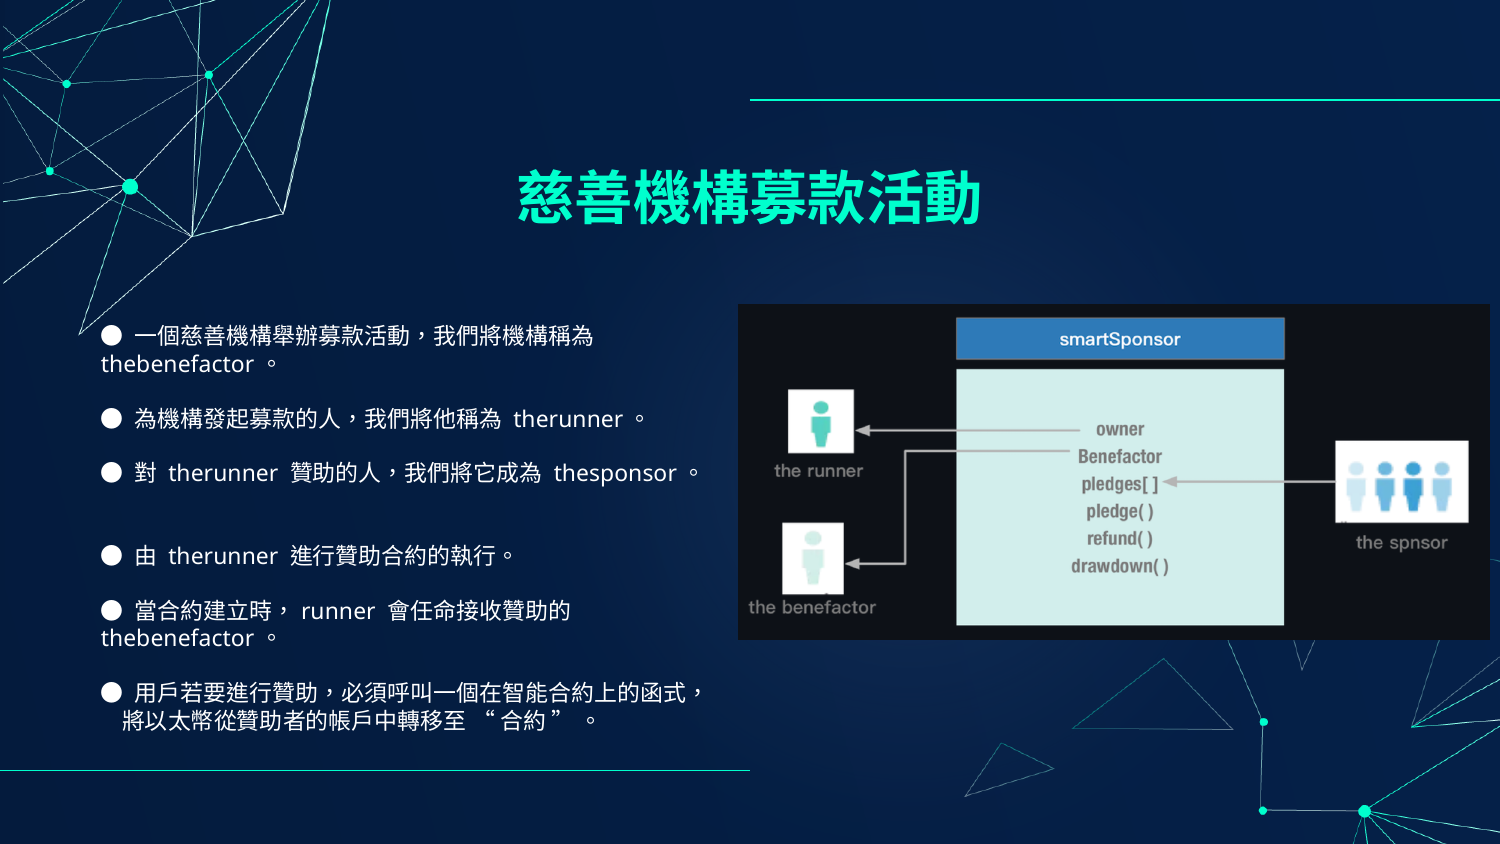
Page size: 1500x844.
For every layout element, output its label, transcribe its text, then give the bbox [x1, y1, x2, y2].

subtitle ● 一個慈善機構舉辦募款活動，我們將機構稱為 thebenefactor。 ● 為機構發起募款的人，我們將他稱為 therunner。 ● 對 therunner 贊助的人，我們將它成為 thesponsor。 ● 由 therunner 進行贊助合約的執行。 ● 當合約建立時，runner 會任命接收贊助的 thebenefactor。 ● 用戶若要進行贊助，必須呼叫一個在智能合約上的函式， 將以太幣從贊助者的帳戶中轉移至 “ 合約 ” 。 [85, 306, 779, 711]
title 慈善機構募款活動 [432, 149, 1067, 247]
picture [0, 0, 1500, 844]
